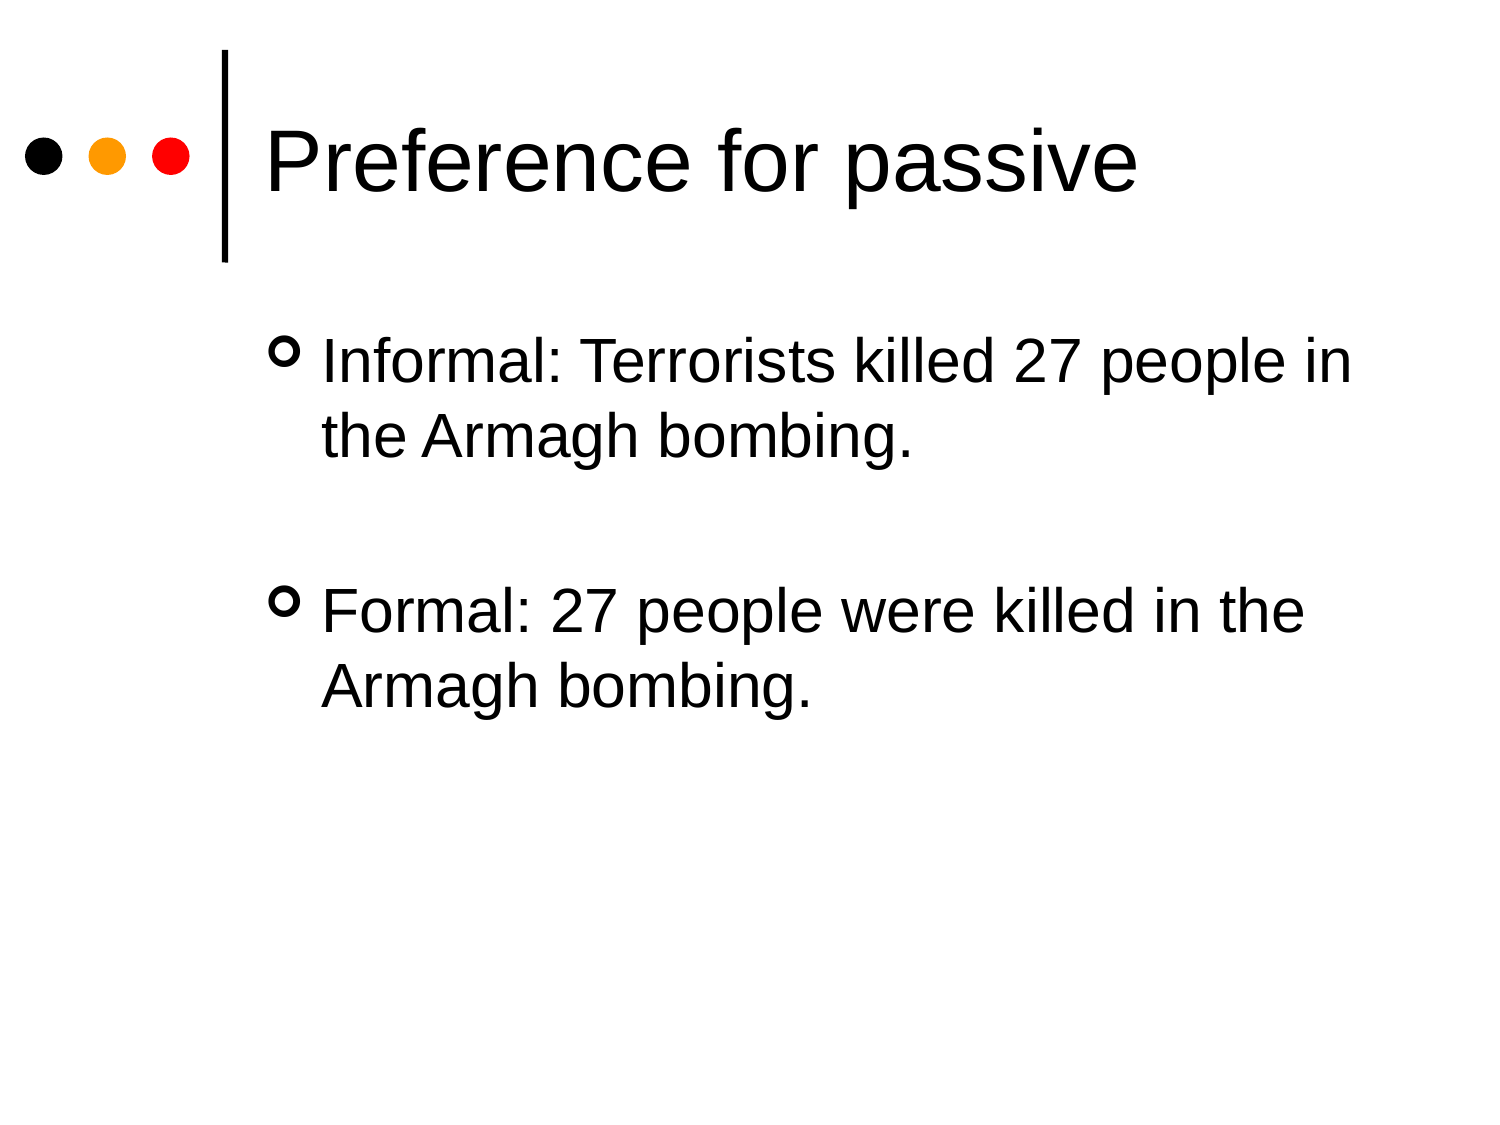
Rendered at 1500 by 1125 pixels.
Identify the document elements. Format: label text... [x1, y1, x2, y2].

list Informal: Terrorists killed 27 people in the Armagh bombing. Formal: 27 people were killed in the Armagh bombing. [249, 312, 1400, 988]
title Preference for passive [249, 31, 1400, 282]
